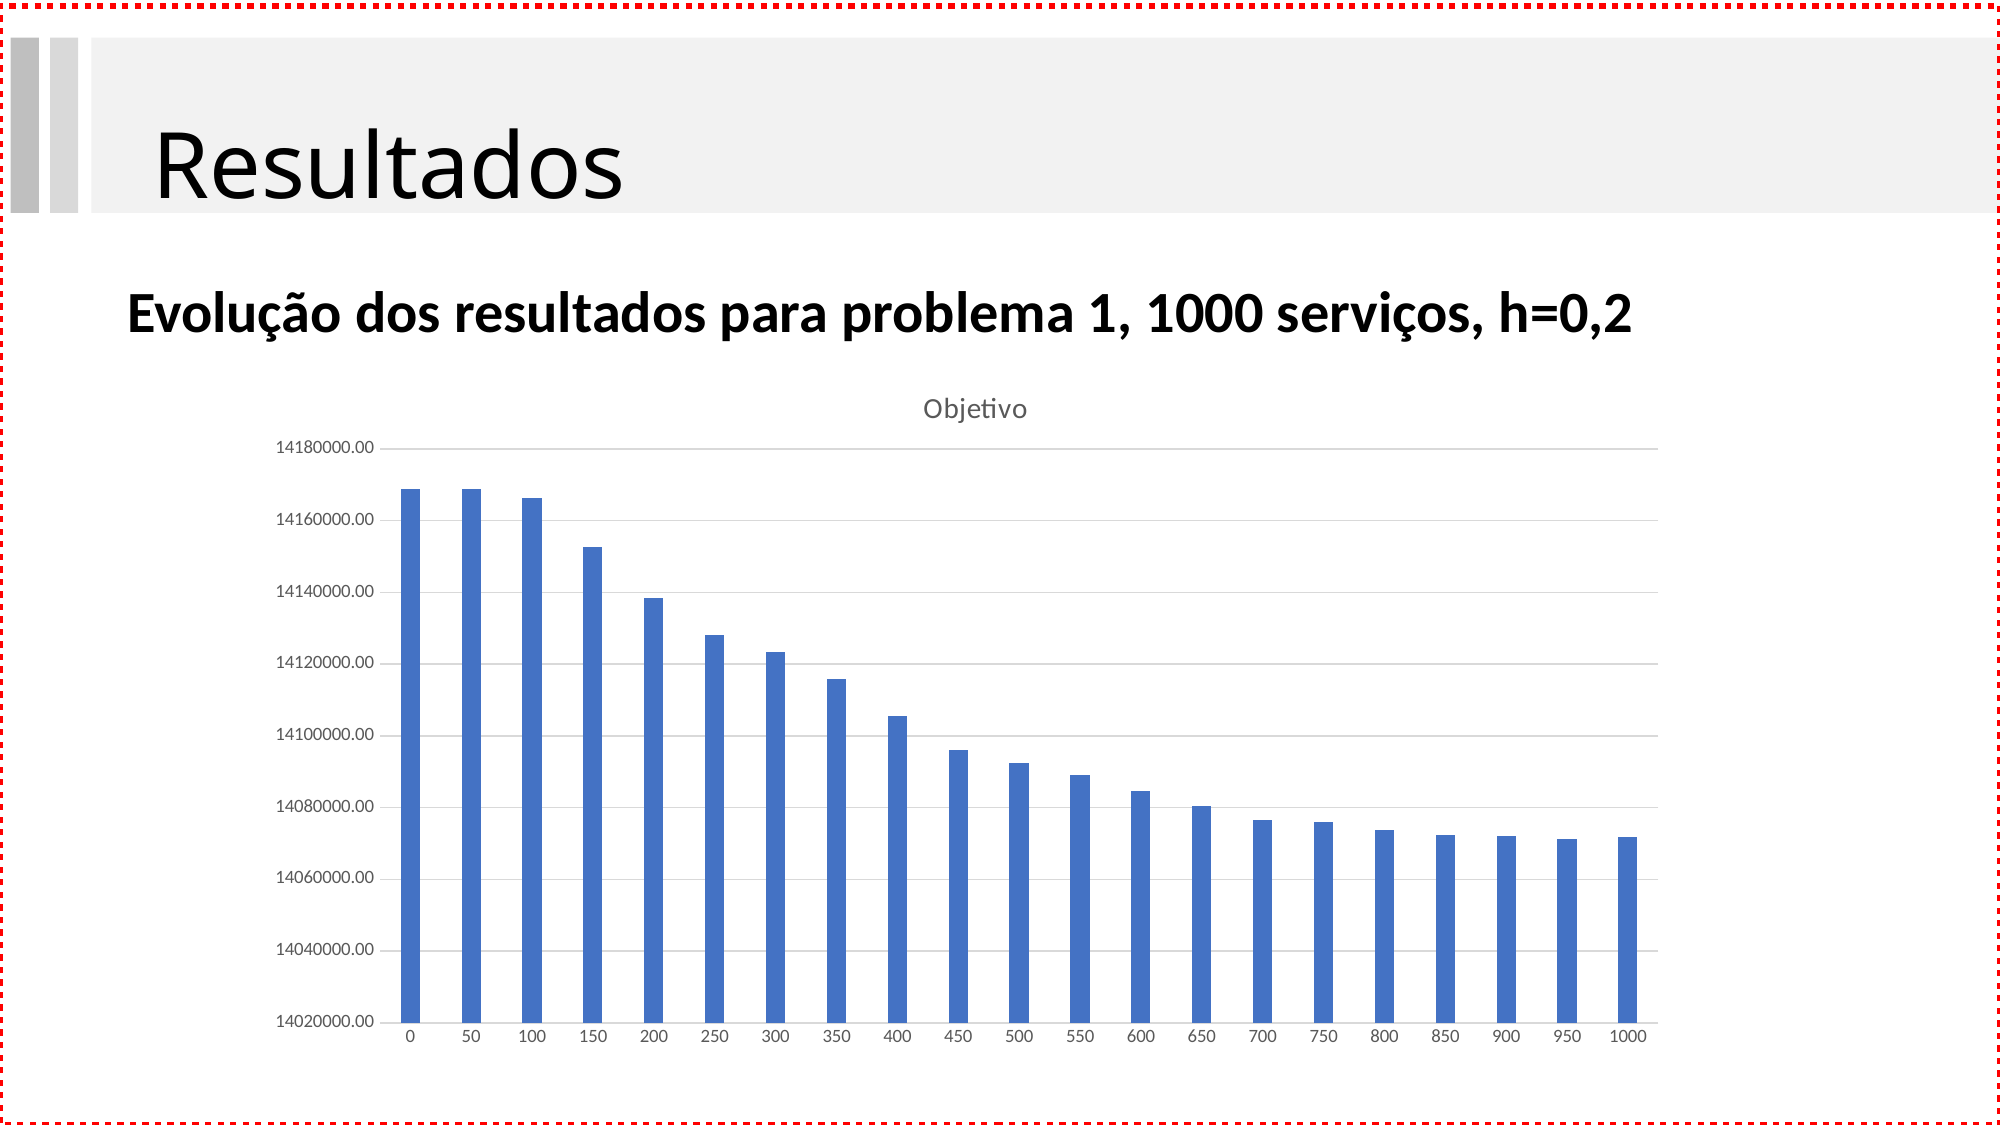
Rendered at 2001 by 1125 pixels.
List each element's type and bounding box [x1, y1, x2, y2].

chart [259, 365, 1692, 1066]
text_box [10, 37, 2000, 213]
text_box [0, 5, 2000, 1125]
